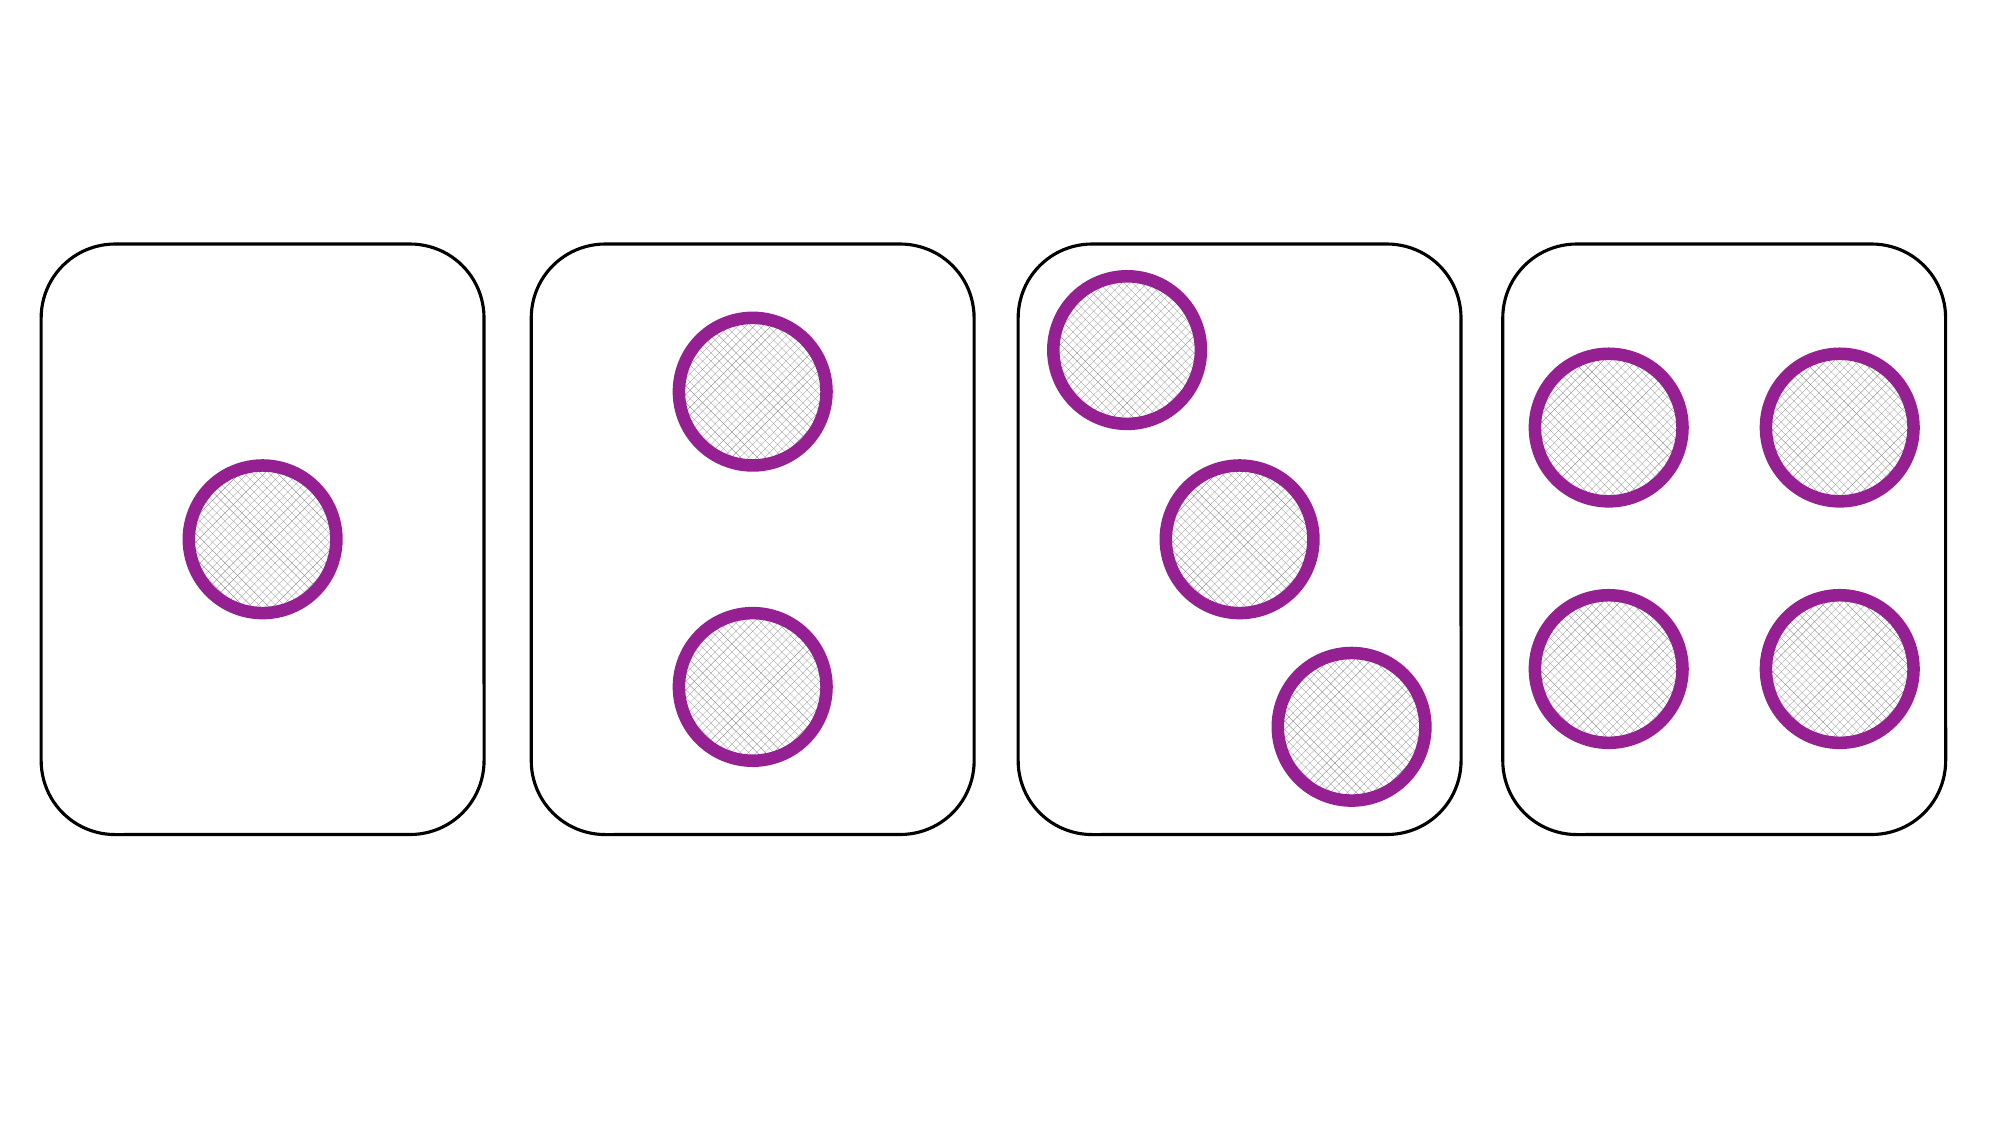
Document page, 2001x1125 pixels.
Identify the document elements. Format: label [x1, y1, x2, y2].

text_box [1533, 352, 1684, 503]
text_box [1164, 464, 1315, 615]
text_box [530, 242, 976, 836]
text_box [1533, 594, 1684, 744]
text_box [1017, 242, 1463, 836]
text_box [40, 242, 486, 836]
text_box [1501, 242, 1947, 836]
text_box [187, 464, 338, 615]
text_box [677, 316, 828, 467]
text_box [1764, 594, 1915, 744]
text_box [1052, 275, 1202, 425]
text_box [677, 612, 828, 762]
text_box [1764, 352, 1915, 503]
text_box [1276, 651, 1427, 802]
